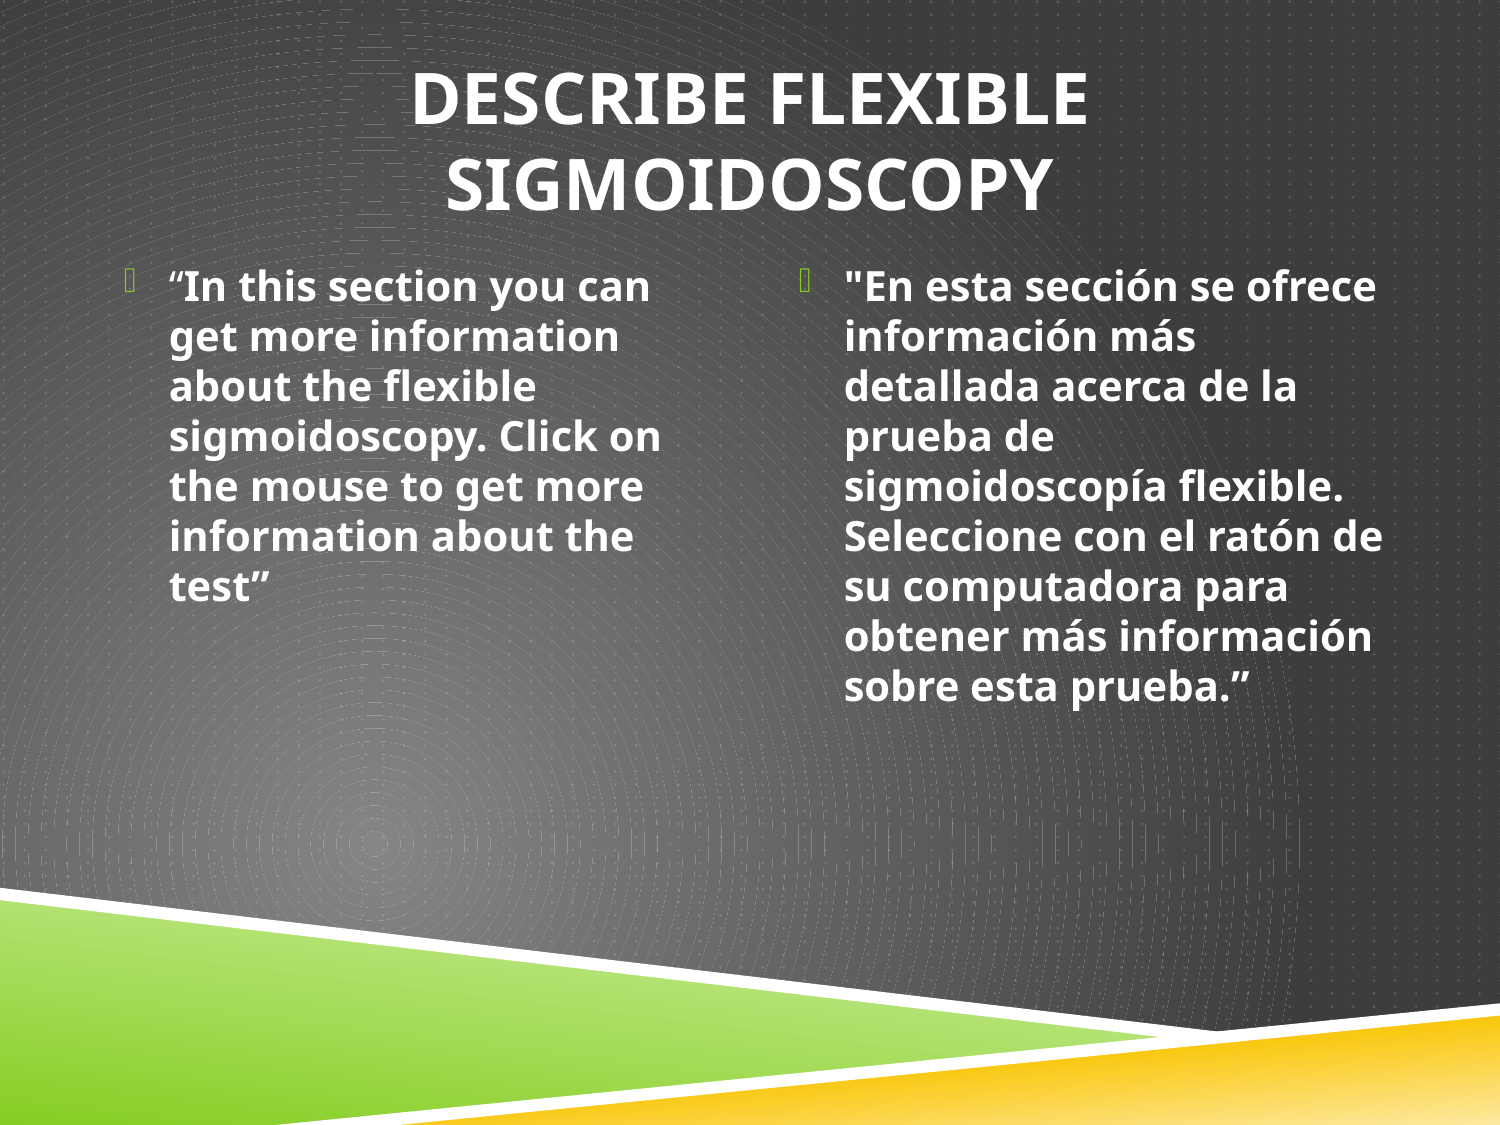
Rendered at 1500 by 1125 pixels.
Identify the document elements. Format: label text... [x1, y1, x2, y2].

list "En esta sección se ofrece información más detallada acerca de la prueba de sigmoidoscopía flexible. Seleccione con el ratón de su computadora para obtener más información sobre esta prueba.” [787, 251, 1388, 888]
title Describe Flexible Sigmoidoscopy [112, 45, 1388, 233]
list “In this section you can get more information about the flexible sigmoidoscopy. Click on the mouse to get more information about the test” [112, 251, 713, 888]
